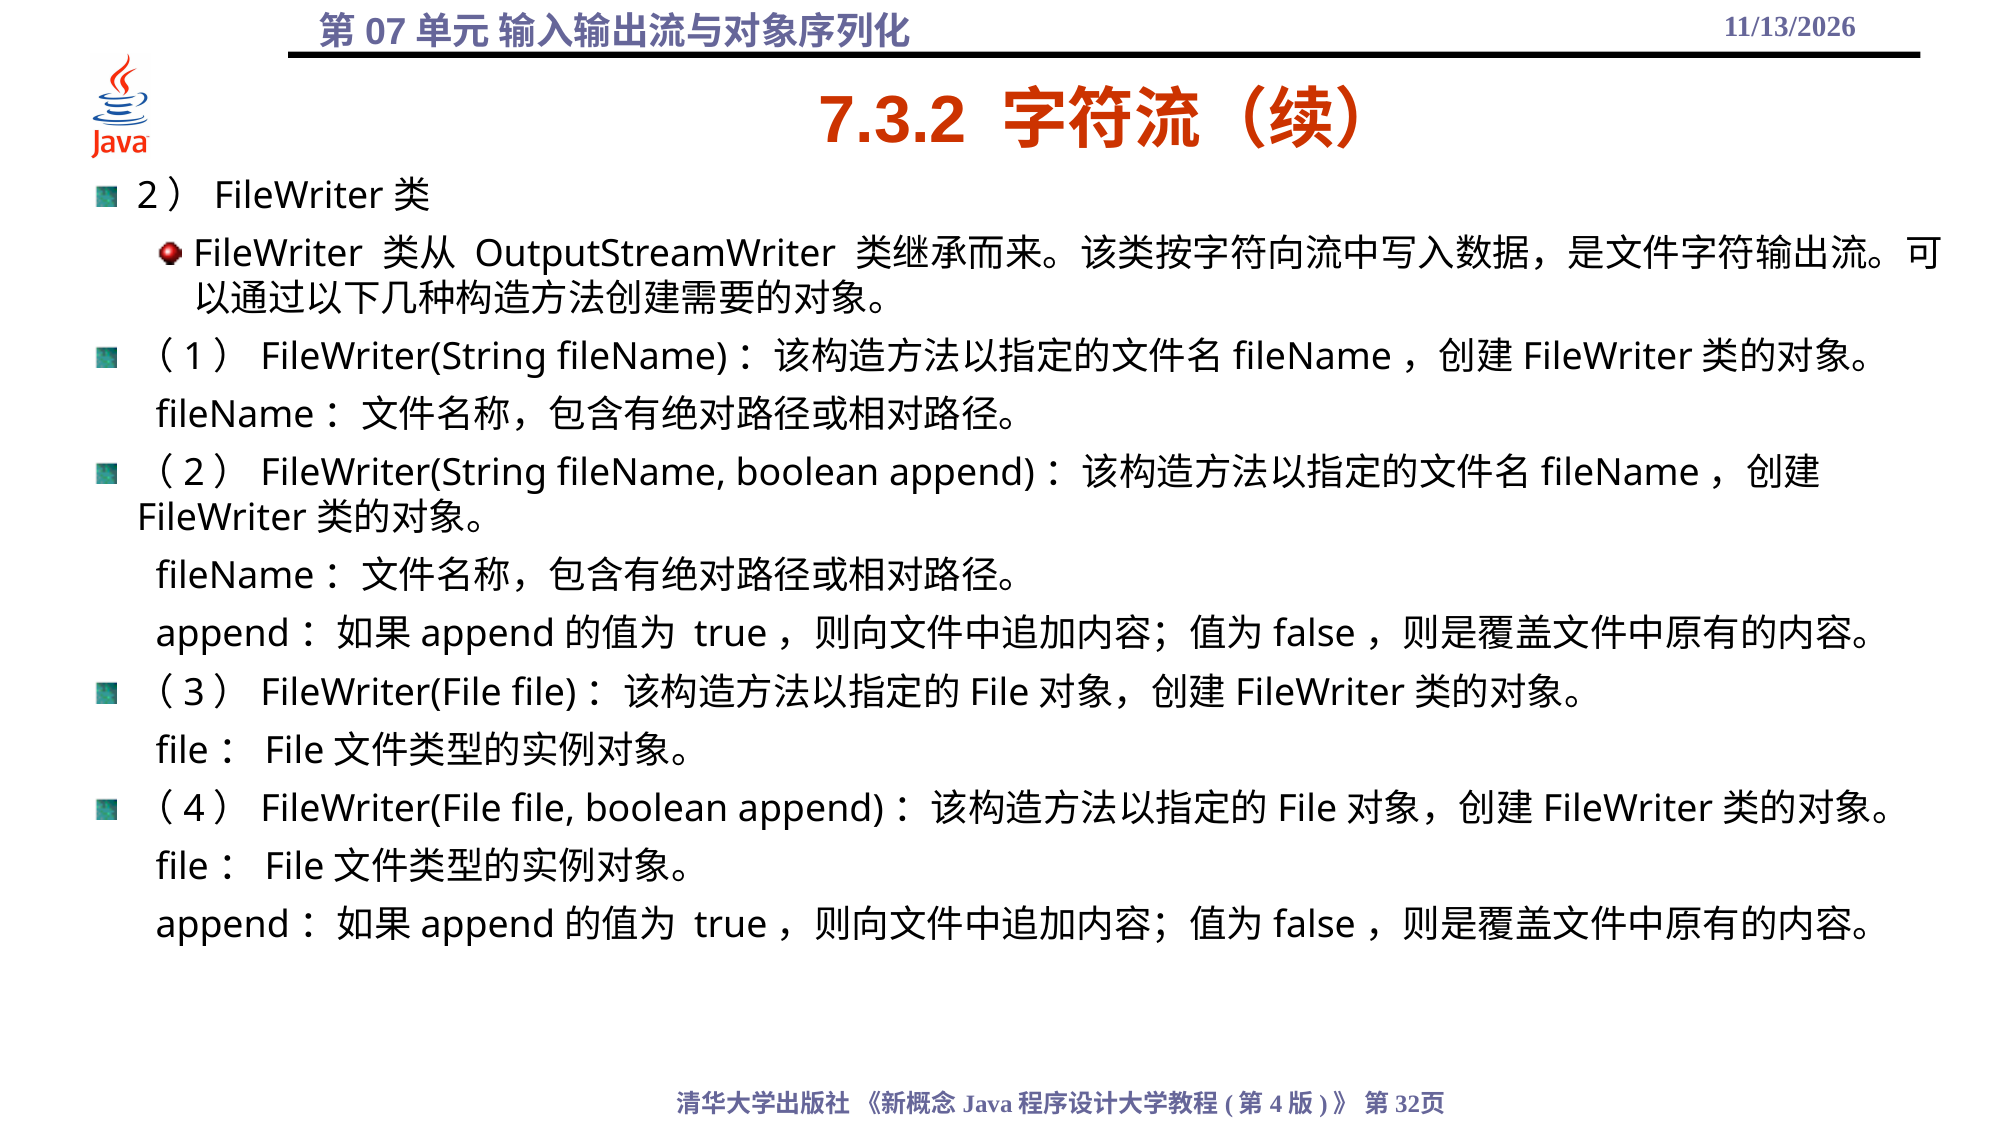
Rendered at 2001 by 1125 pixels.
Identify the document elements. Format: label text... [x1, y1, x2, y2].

picture [90, 341, 117, 368]
picture [155, 238, 182, 265]
title 7.3.2 字符流（续） [272, 63, 1949, 163]
picture [90, 53, 151, 159]
picture [90, 457, 117, 484]
picture [90, 180, 117, 207]
list 2）FileWriter类 FileWriter 类从 OutputStreamWriter 类继承而来。该类按字符向流中写入数据，是文件字符输出流。可以通过以下几种构造方法创建需要的对象。 （1）FileWriter(String fileName)：该构造方法以指定的文件名fileName，创建FileWriter类的对象。 fileName：文件名称，包含有绝对路径或相对路径。 （2）FileWriter(String fileName, boolean append)：该构造方法以指定的文件名fileName，创建FileWriter类的对象。 fileName：文件名称，包含有绝对路径或相对路径。 append：如果append的值为 true，则向文件中追加内容；值为false，则是覆盖文件中原有的内容。 （3）FileWriter(File file)：该构造方法以指定的File对象，创建FileWriter类的对象。 file：File文件类型的实例对象。 （4）FileWriter(File file, boolean append)：该构造方法以指定的File对象，创建FileWriter类的对象。 file：File文件类型的实例对象。 append：如果append的值为 true，则向文件中追加内容；值为false，则是覆盖文件中原有的内容。 [0, 163, 1971, 964]
picture [90, 676, 117, 704]
picture [90, 793, 117, 820]
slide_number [1579, 0, 2000, 48]
